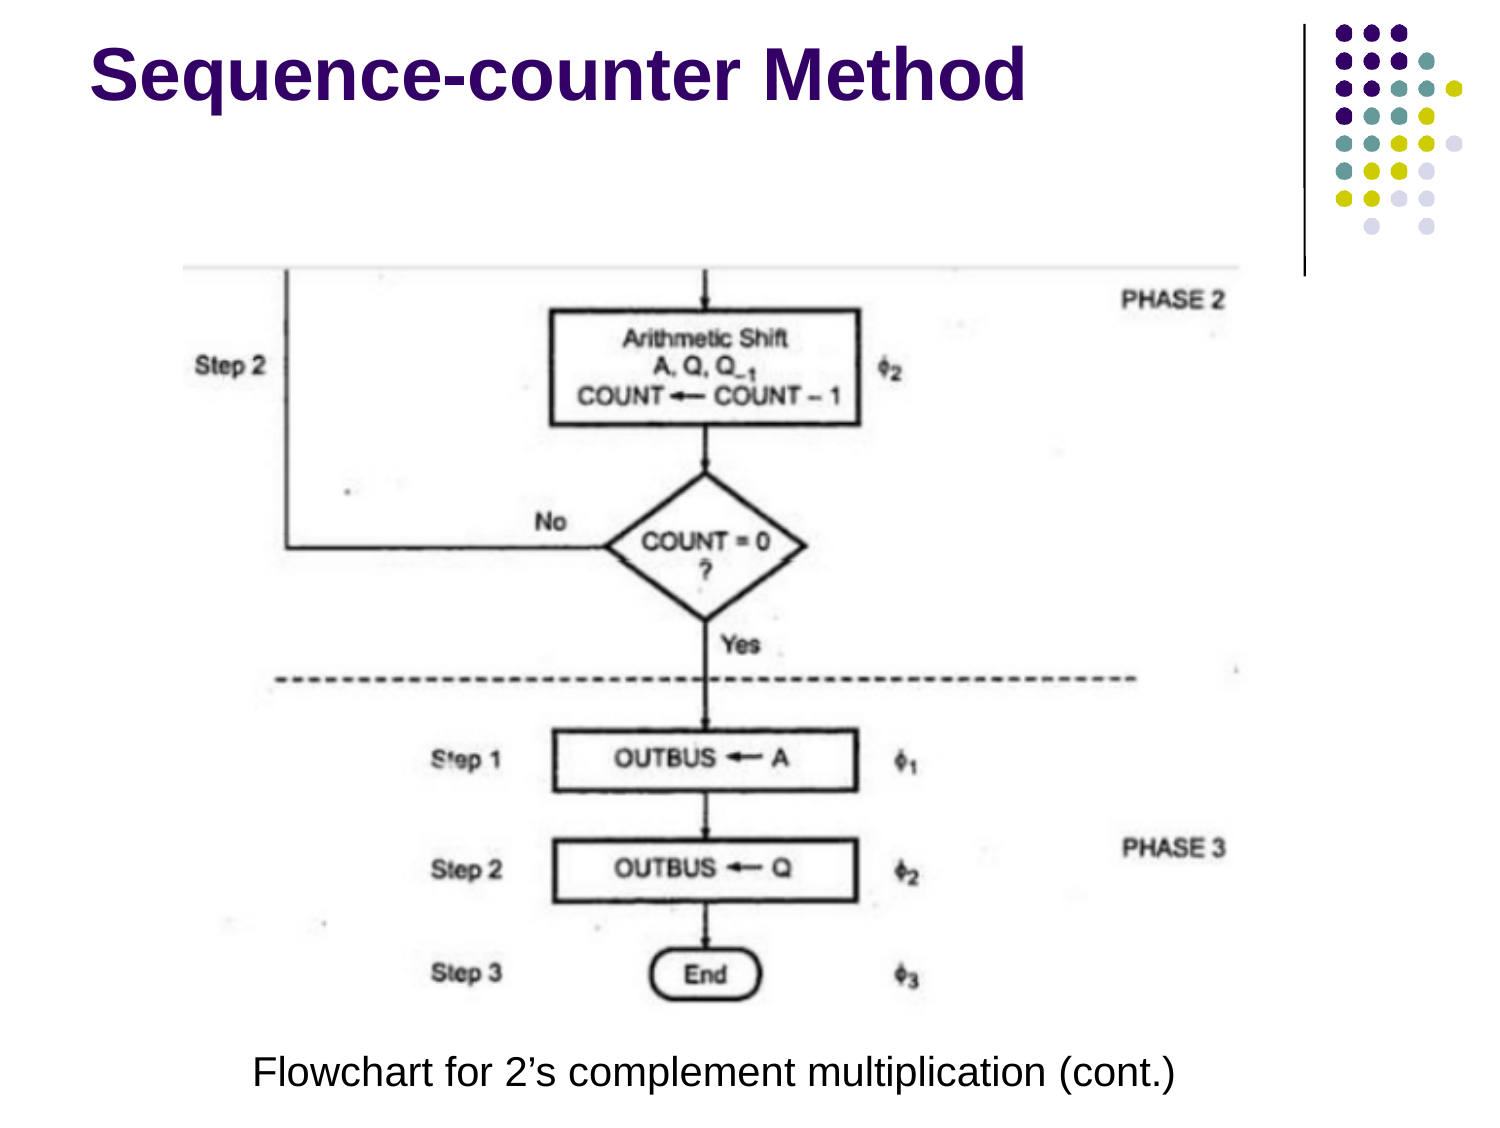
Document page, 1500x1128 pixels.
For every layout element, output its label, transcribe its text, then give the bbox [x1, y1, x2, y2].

picture [1418, 162, 1435, 180]
text_box [182, 262, 1249, 1015]
picture [1445, 135, 1463, 152]
picture [1418, 80, 1435, 97]
picture [1363, 80, 1380, 97]
picture [1335, 162, 1353, 180]
picture [1390, 107, 1408, 125]
picture [1418, 107, 1435, 125]
title Sequence-counter Method [87, 23, 1032, 214]
picture [1363, 162, 1380, 180]
picture [1335, 107, 1353, 125]
picture [1363, 218, 1380, 235]
picture [1390, 190, 1408, 207]
picture [1335, 190, 1353, 207]
picture [1363, 135, 1380, 152]
picture [1390, 52, 1408, 70]
picture [1445, 80, 1463, 97]
picture [1418, 218, 1435, 235]
picture [1363, 24, 1380, 42]
picture [1390, 162, 1408, 180]
picture [1363, 107, 1380, 125]
picture [1418, 135, 1435, 152]
picture [1335, 52, 1353, 70]
picture [1363, 190, 1380, 207]
picture [1390, 80, 1408, 97]
picture [1335, 135, 1353, 152]
picture [1363, 52, 1380, 70]
picture [1335, 24, 1353, 42]
text_box Flowchart for 2’s complement multiplication (cont.) [249, 1042, 1179, 1095]
picture [1418, 52, 1435, 70]
picture [1390, 135, 1408, 152]
picture [1418, 190, 1435, 207]
picture [1390, 24, 1408, 42]
picture [1335, 80, 1353, 97]
